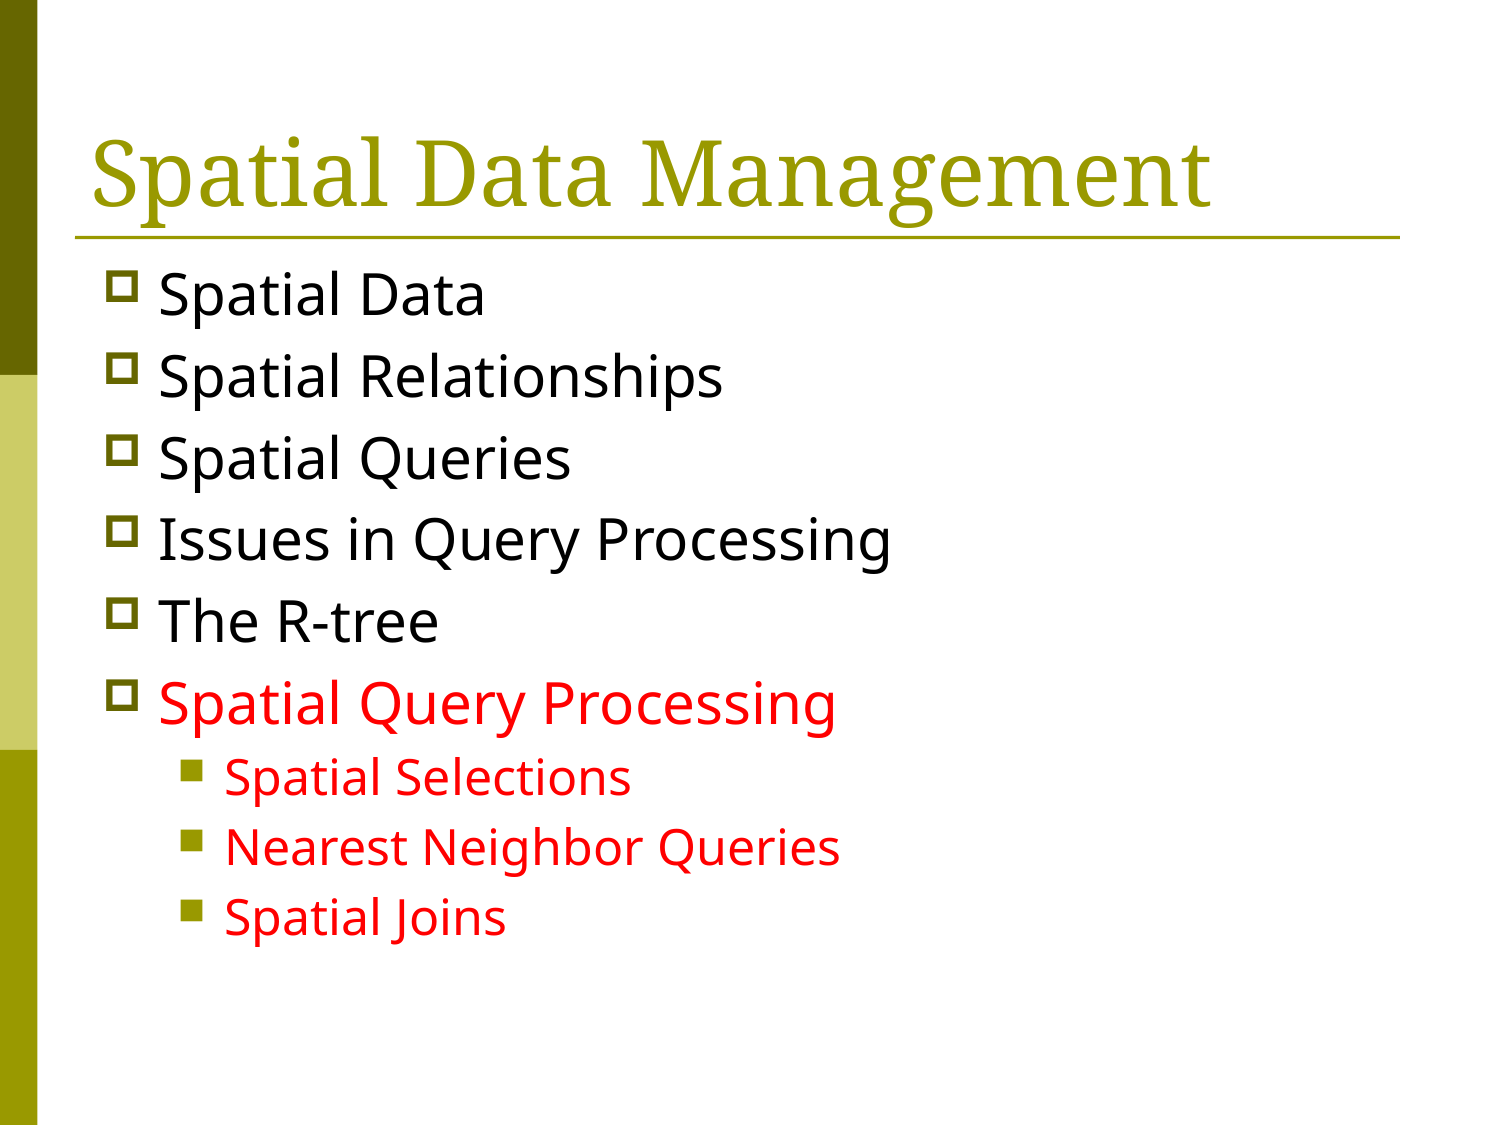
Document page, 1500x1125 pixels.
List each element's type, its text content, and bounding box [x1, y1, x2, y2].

title Spatial Data Management [75, 45, 1425, 233]
list Spatial Data Spatial Relationships Spatial Queries Issues in Query Processing The R-tree Spatial Query Processing Spatial Selections Nearest Neighbor Queries Spatial Joins [87, 249, 1413, 1038]
